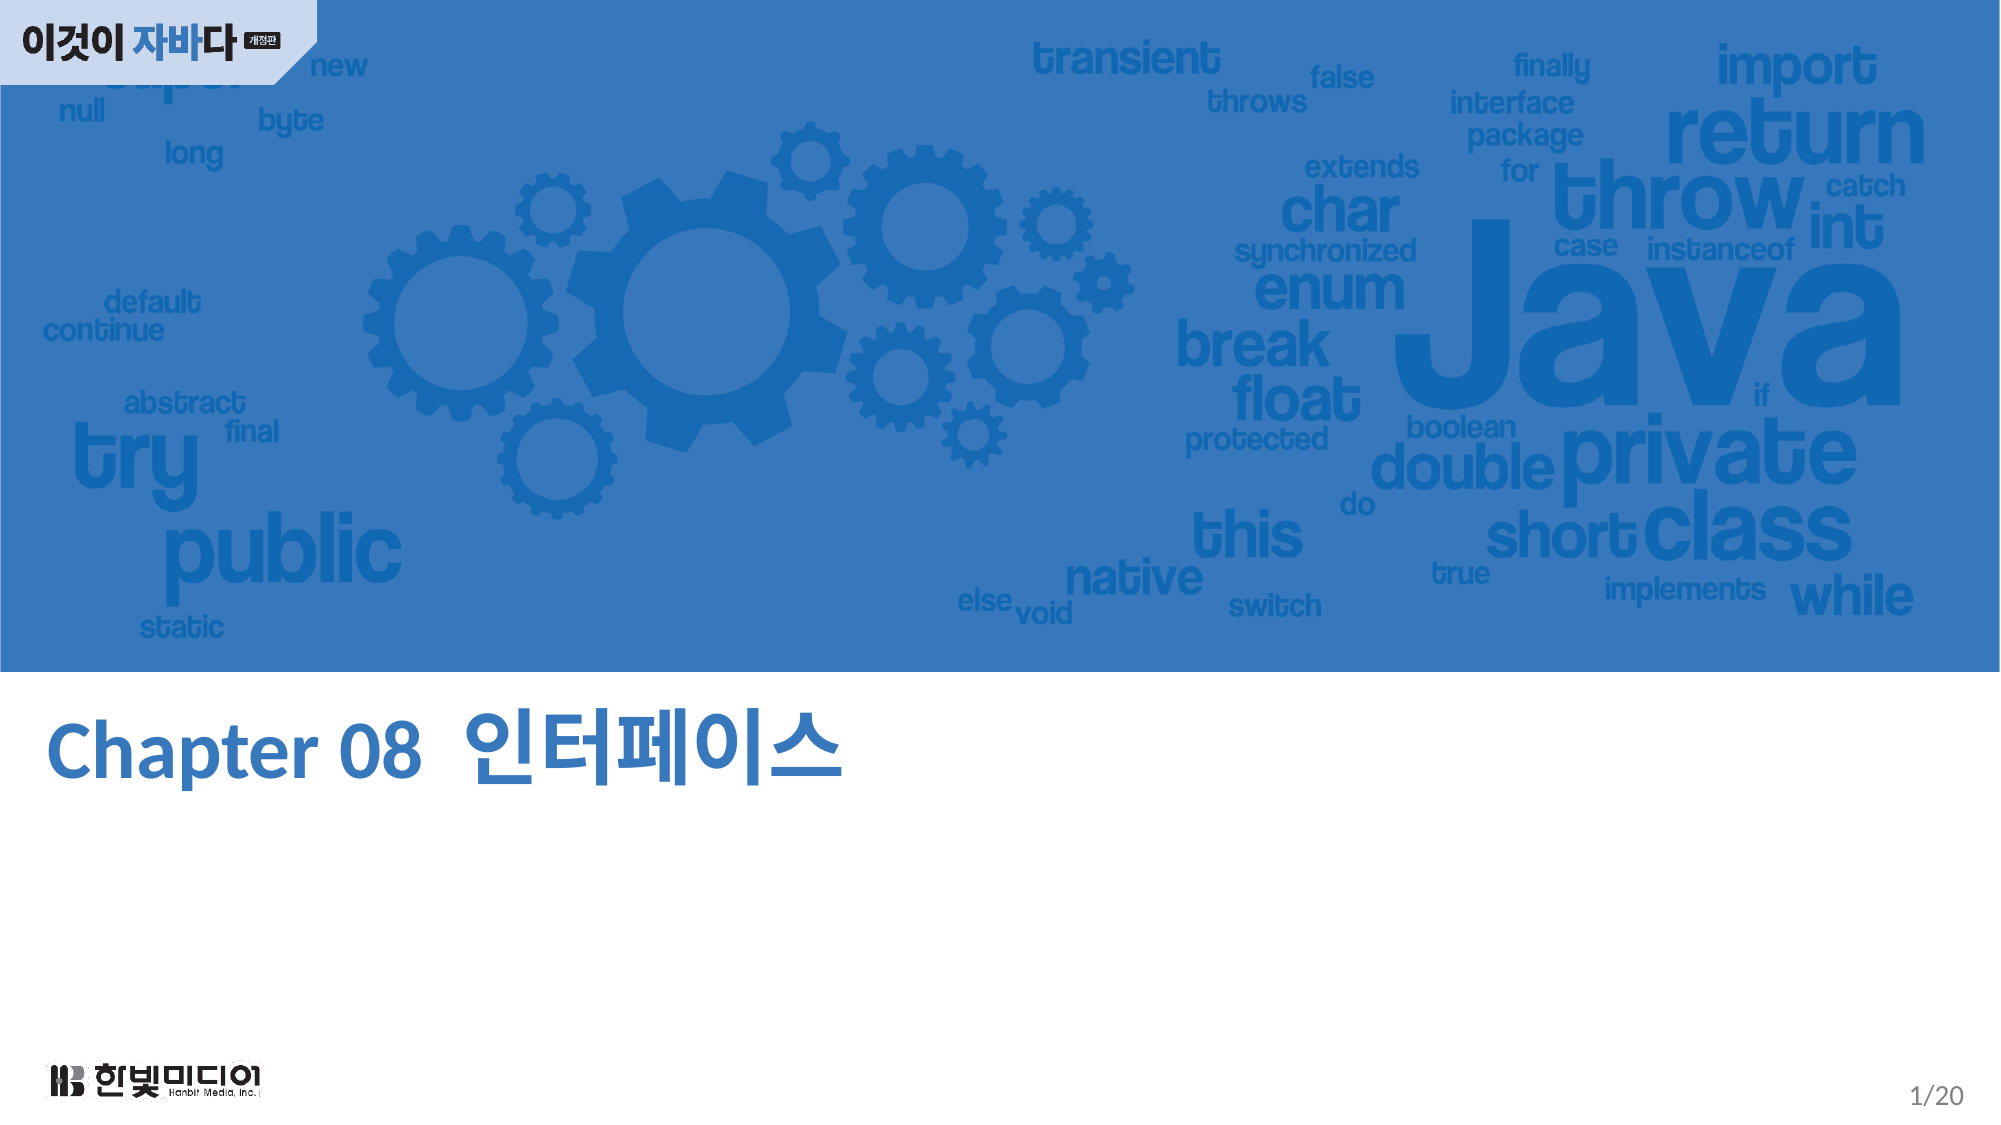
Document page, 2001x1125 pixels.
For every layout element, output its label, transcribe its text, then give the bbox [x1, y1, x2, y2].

picture [21, 22, 282, 63]
title Chapter 08 인터페이스 [32, 697, 1960, 807]
picture [38, 1051, 270, 1108]
picture [0, 0, 2000, 672]
